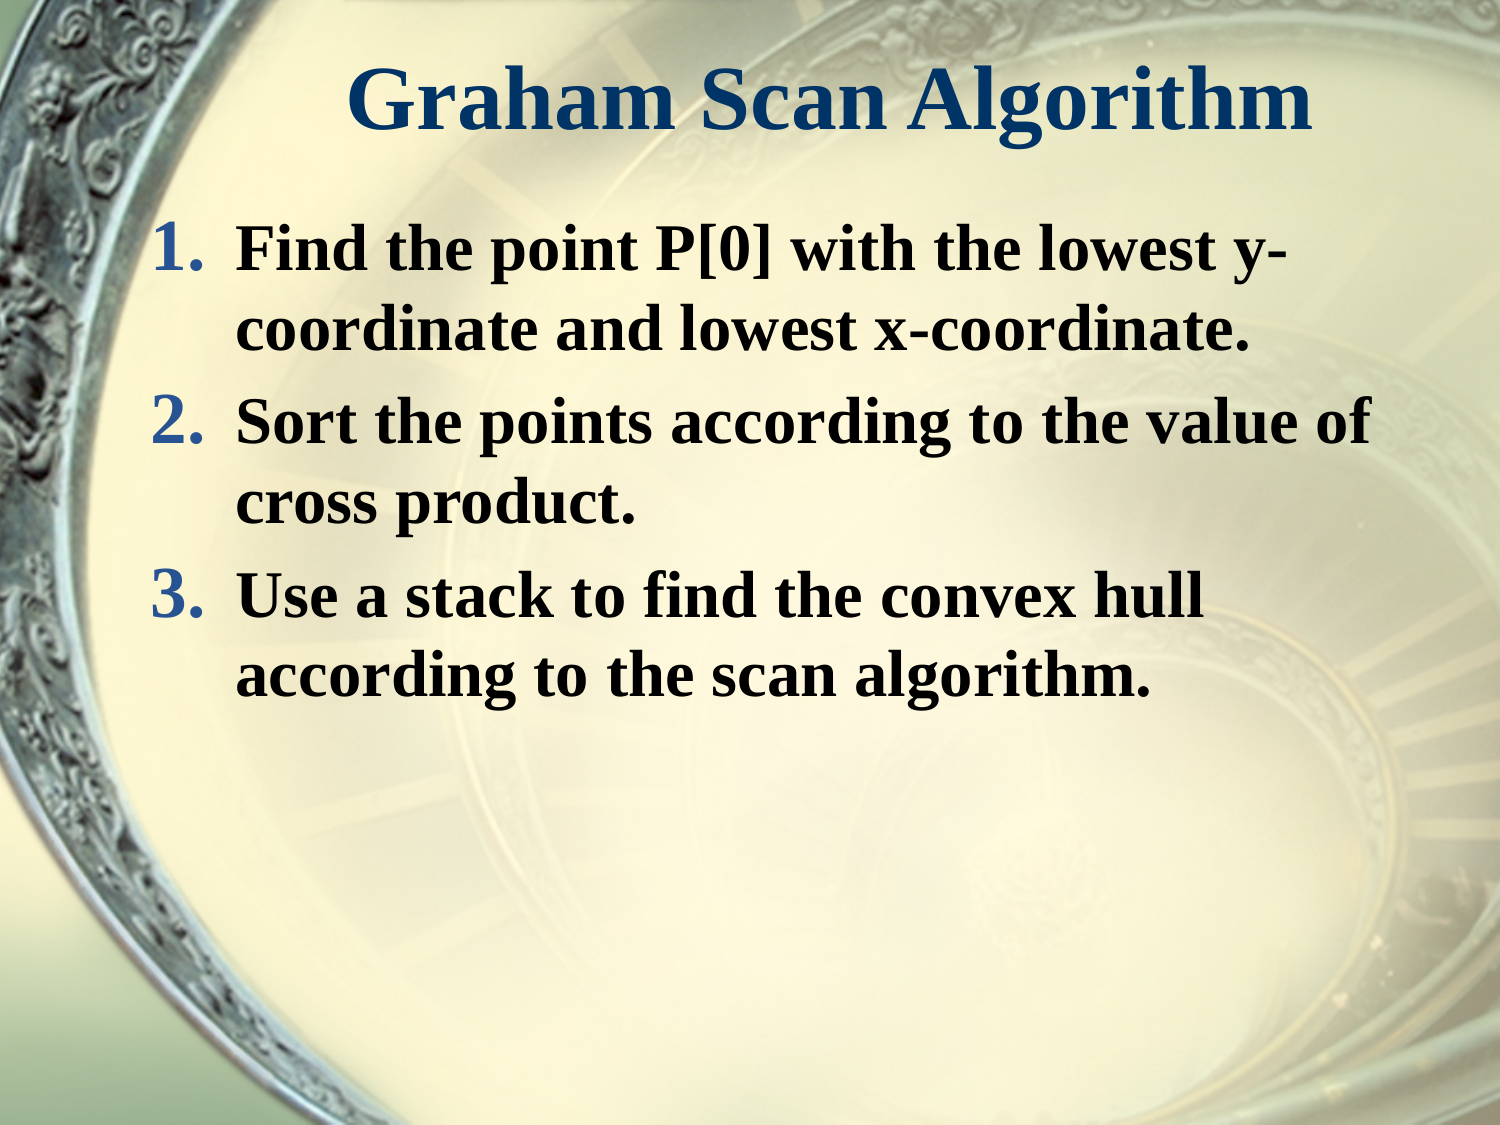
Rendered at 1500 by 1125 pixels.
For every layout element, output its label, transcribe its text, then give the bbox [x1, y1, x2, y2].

title Graham Scan Algorithm [230, 42, 1431, 181]
list Find the point P[0] with the lowest y-coordinate and lowest x-coordinate. Sort the points according to the value of cross product. Use a stack to find the convex hull according to the scan algorithm. [135, 196, 1443, 1024]
picture [0, 0, 1500, 1125]
